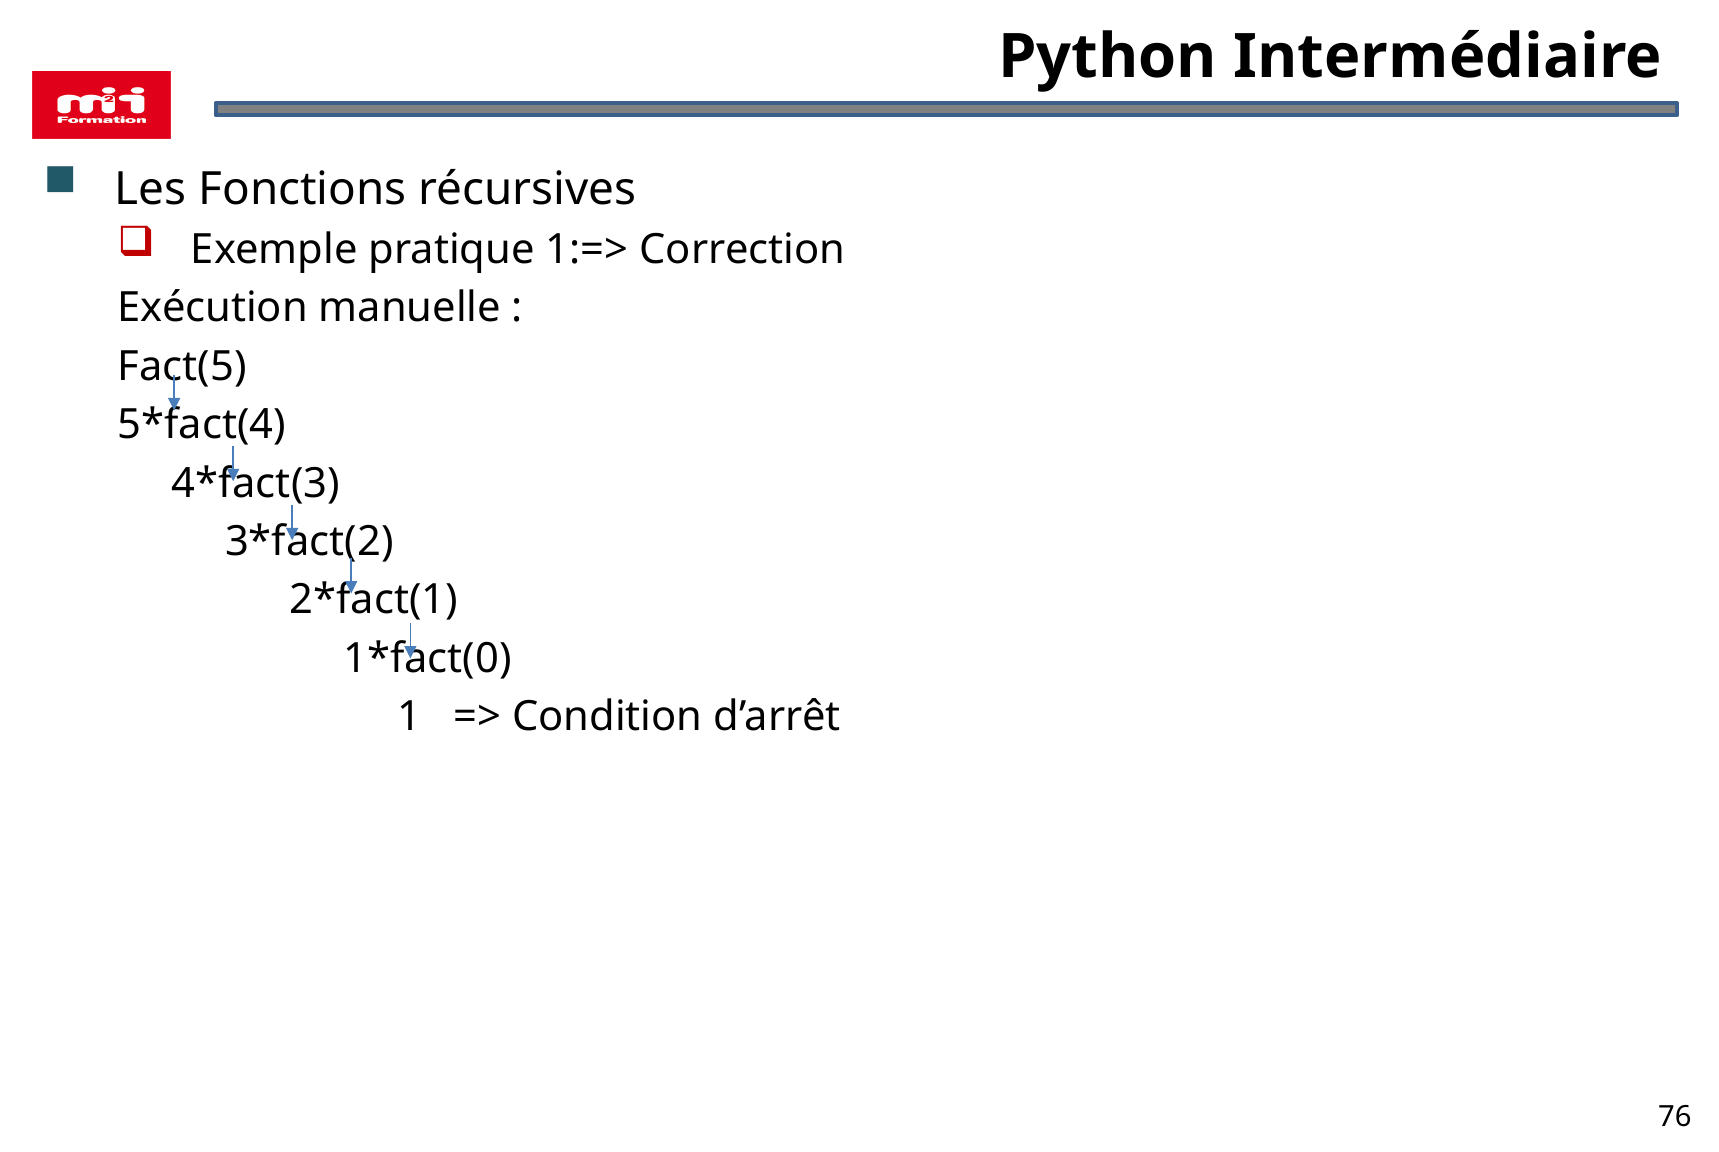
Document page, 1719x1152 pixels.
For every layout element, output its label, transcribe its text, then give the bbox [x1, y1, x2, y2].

list Les Fonctions récursives Exemple pratique 1:=> Correction Exécution manuelle : Fact(5) 5*fact(4) 4*fact(3) 3*fact(2) 2*fact(1) 1*fact(0) 1 => Condition d’arrêt [36, 152, 1682, 1079]
slide_number 76 [1631, 1090, 1719, 1152]
title Python Intermédiaire [215, 8, 1678, 92]
picture [32, 71, 171, 139]
